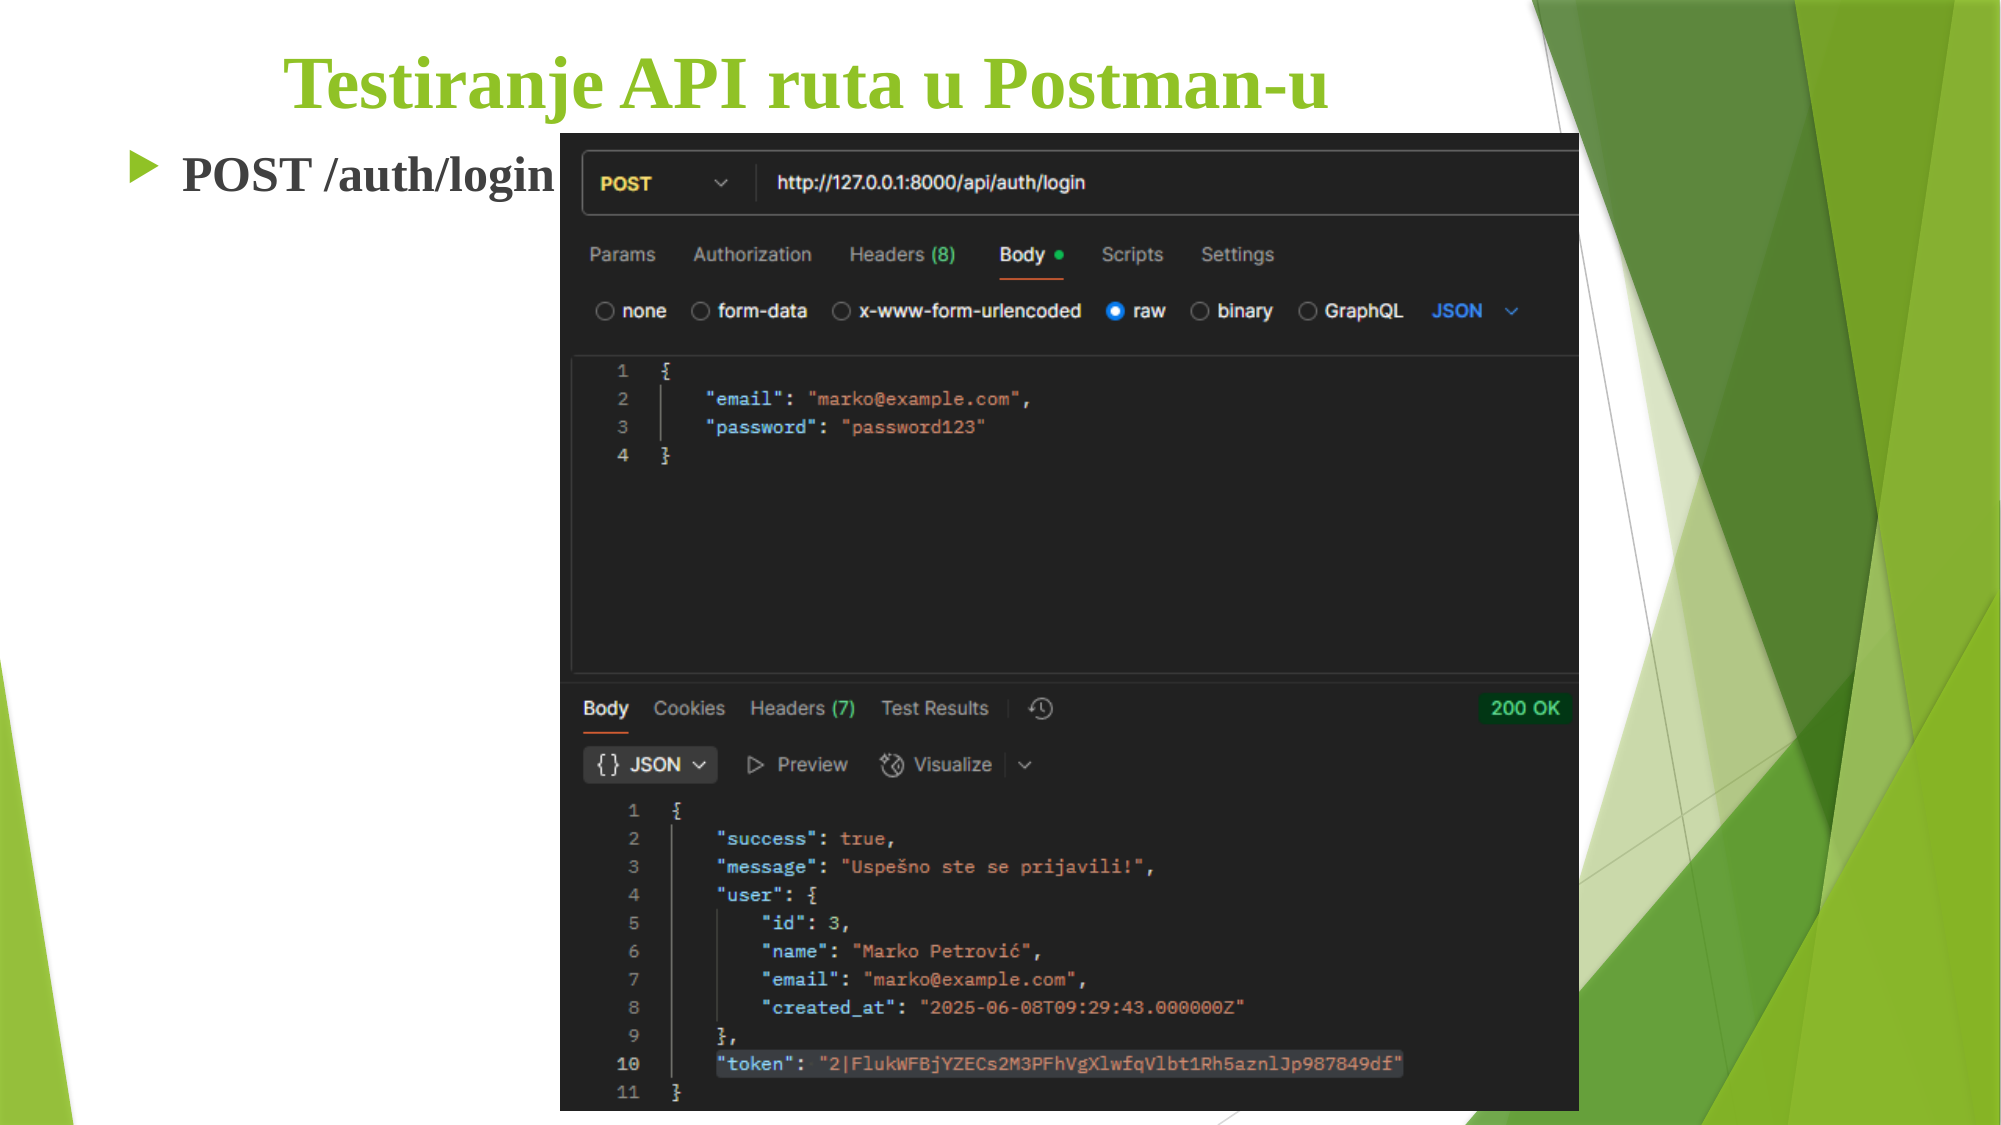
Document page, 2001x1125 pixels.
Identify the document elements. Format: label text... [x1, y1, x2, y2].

title Testiranje API ruta u Postman-u [111, 25, 1522, 133]
list POST /auth/login [111, 133, 1664, 1125]
picture [560, 133, 1579, 1112]
